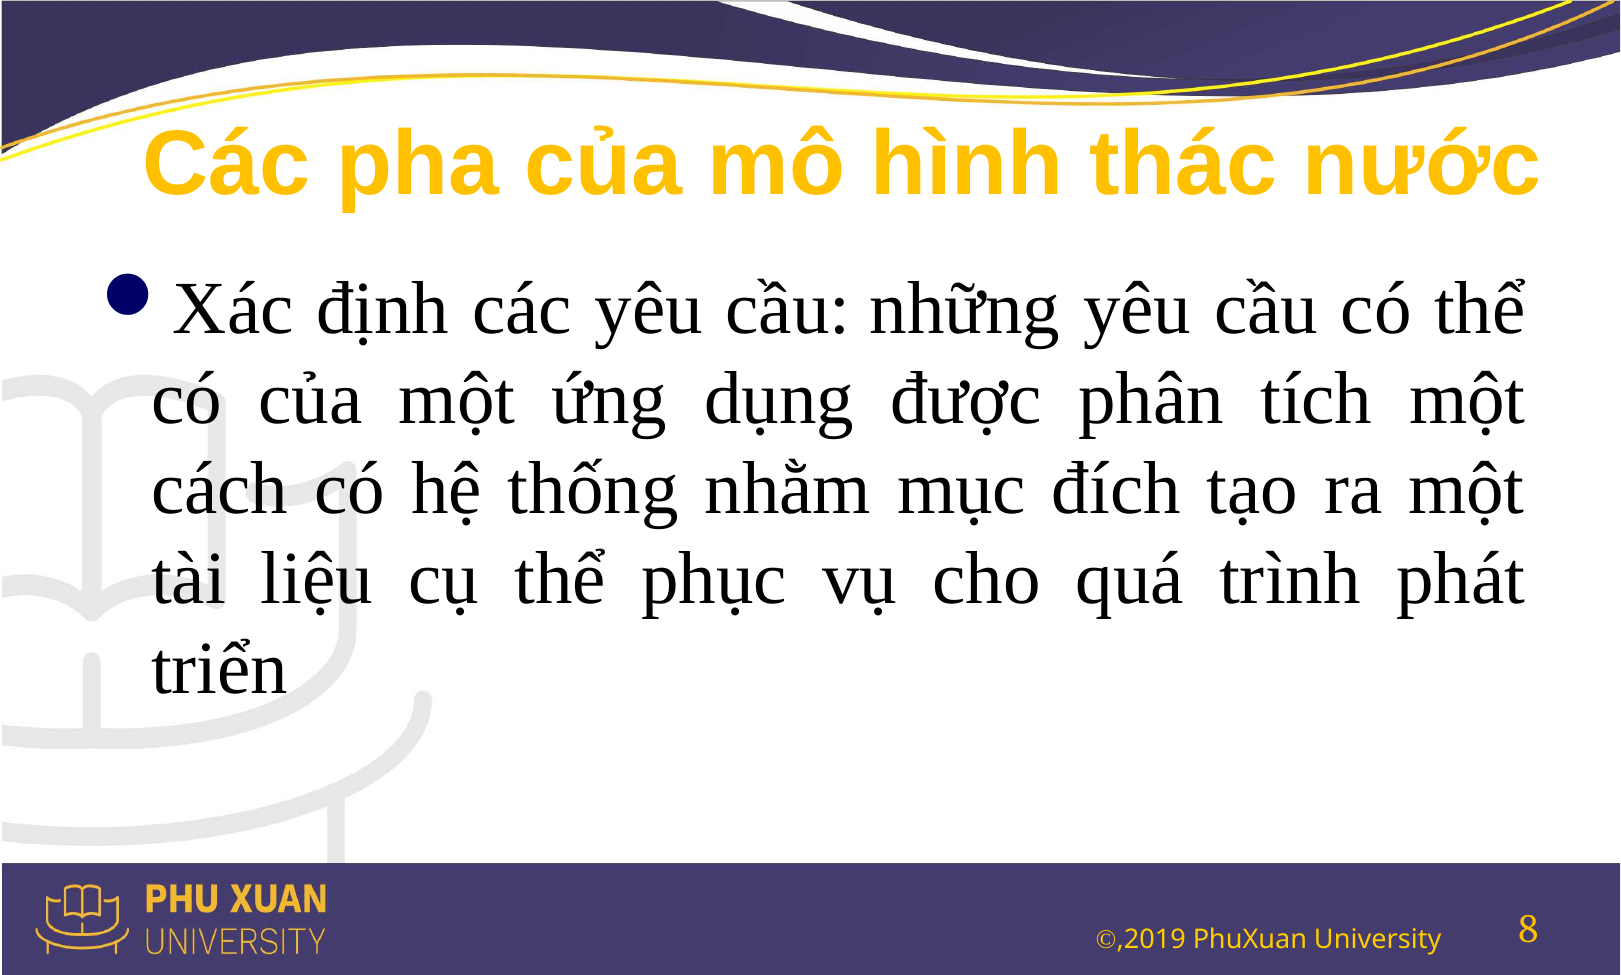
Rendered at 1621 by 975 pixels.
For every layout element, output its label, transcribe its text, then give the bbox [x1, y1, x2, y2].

title Các pha của mô hình thác nước [85, 50, 1544, 213]
list Xác định các yêu cầu: những yêu cầu có thể có của một ứng dụng được phân tích một cách có hệ thống nhằm mục đích tạo ra một tài liệu cụ thể phục vụ cho quá trình phát triển [85, 249, 1544, 874]
slide_number 8 [1404, 903, 1539, 956]
picture [0, 0, 1621, 975]
